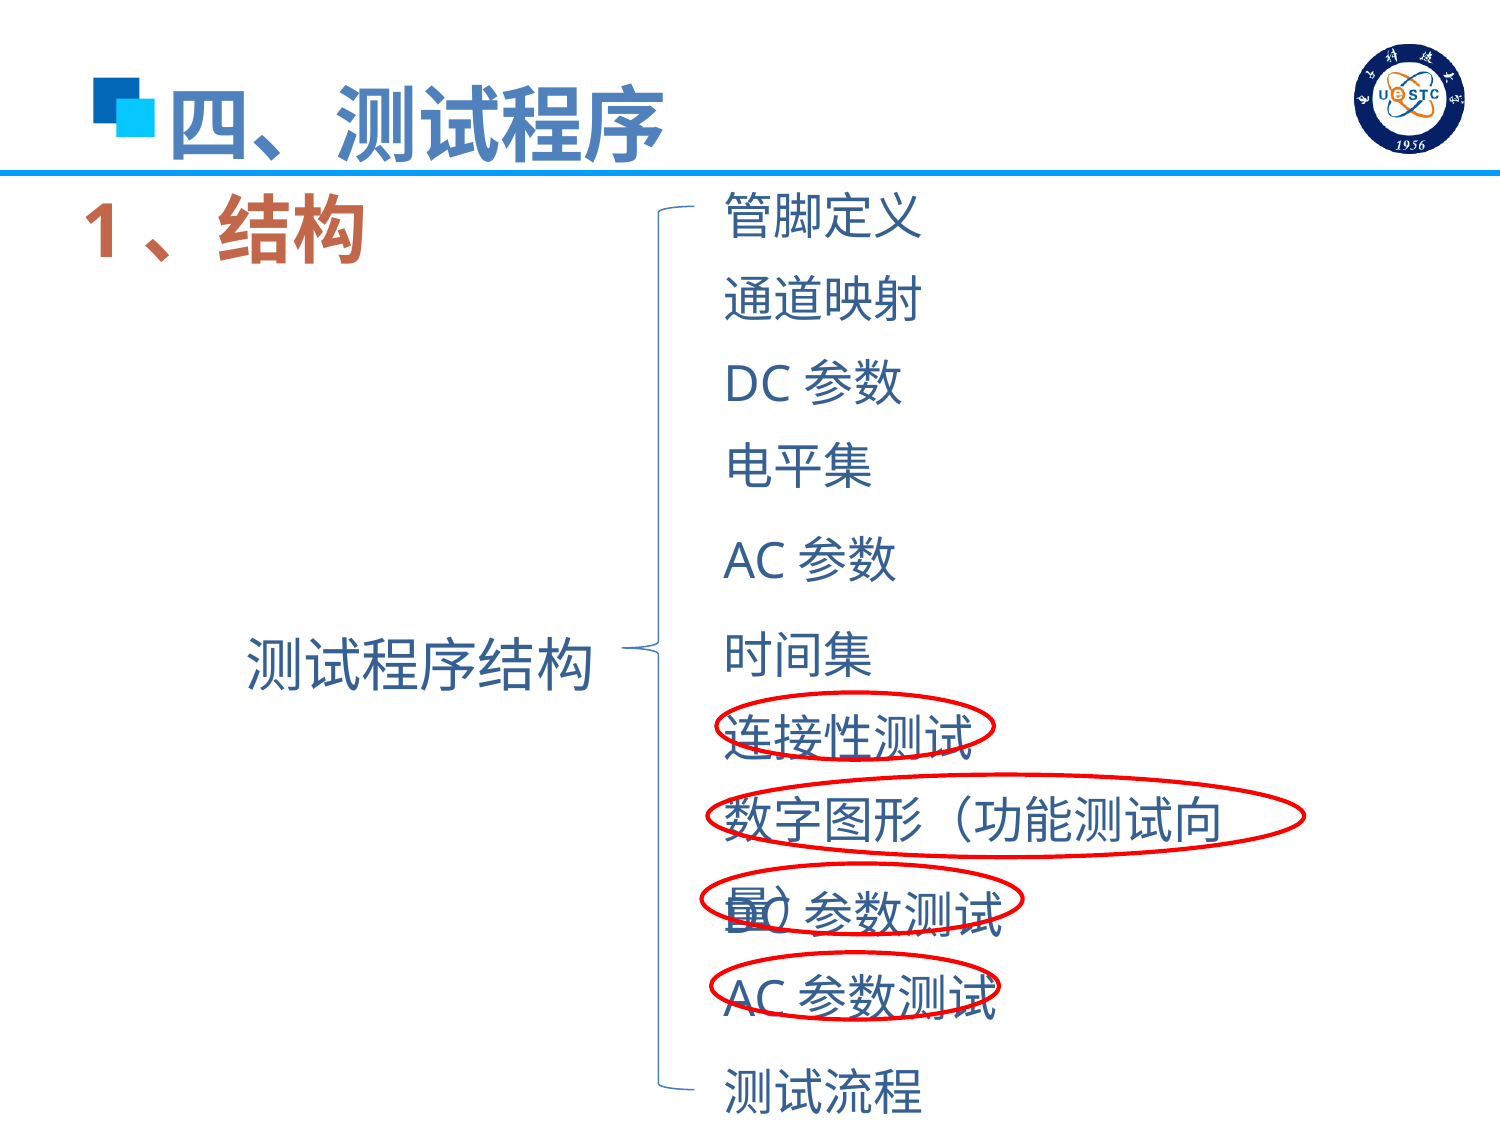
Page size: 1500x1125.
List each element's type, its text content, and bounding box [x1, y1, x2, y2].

text_box 通道映射 [708, 230, 1016, 314]
picture [1340, 34, 1483, 163]
text_box AC参数测试 [708, 928, 1065, 1034]
text_box 1、结构 [67, 180, 383, 280]
text_box 测试程序结构 [230, 586, 611, 706]
text_box [705, 772, 1307, 860]
text_box [714, 690, 997, 762]
text_box [621, 205, 695, 1091]
text_box 时间集 [708, 585, 1065, 668]
text_box 电平集 [708, 397, 1065, 491]
text_box AC参数 [708, 491, 1065, 585]
text_box DC参数 [708, 314, 1260, 419]
text_box 四、测试程序 [152, 64, 683, 171]
text_box [699, 861, 1025, 937]
text_box 数字图形（功能测试向量） [708, 751, 1329, 947]
text_box DC参数测试 [708, 845, 1065, 928]
text_box 连接性测试 [708, 668, 1065, 751]
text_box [93, 77, 155, 138]
text_box [709, 950, 1002, 1022]
